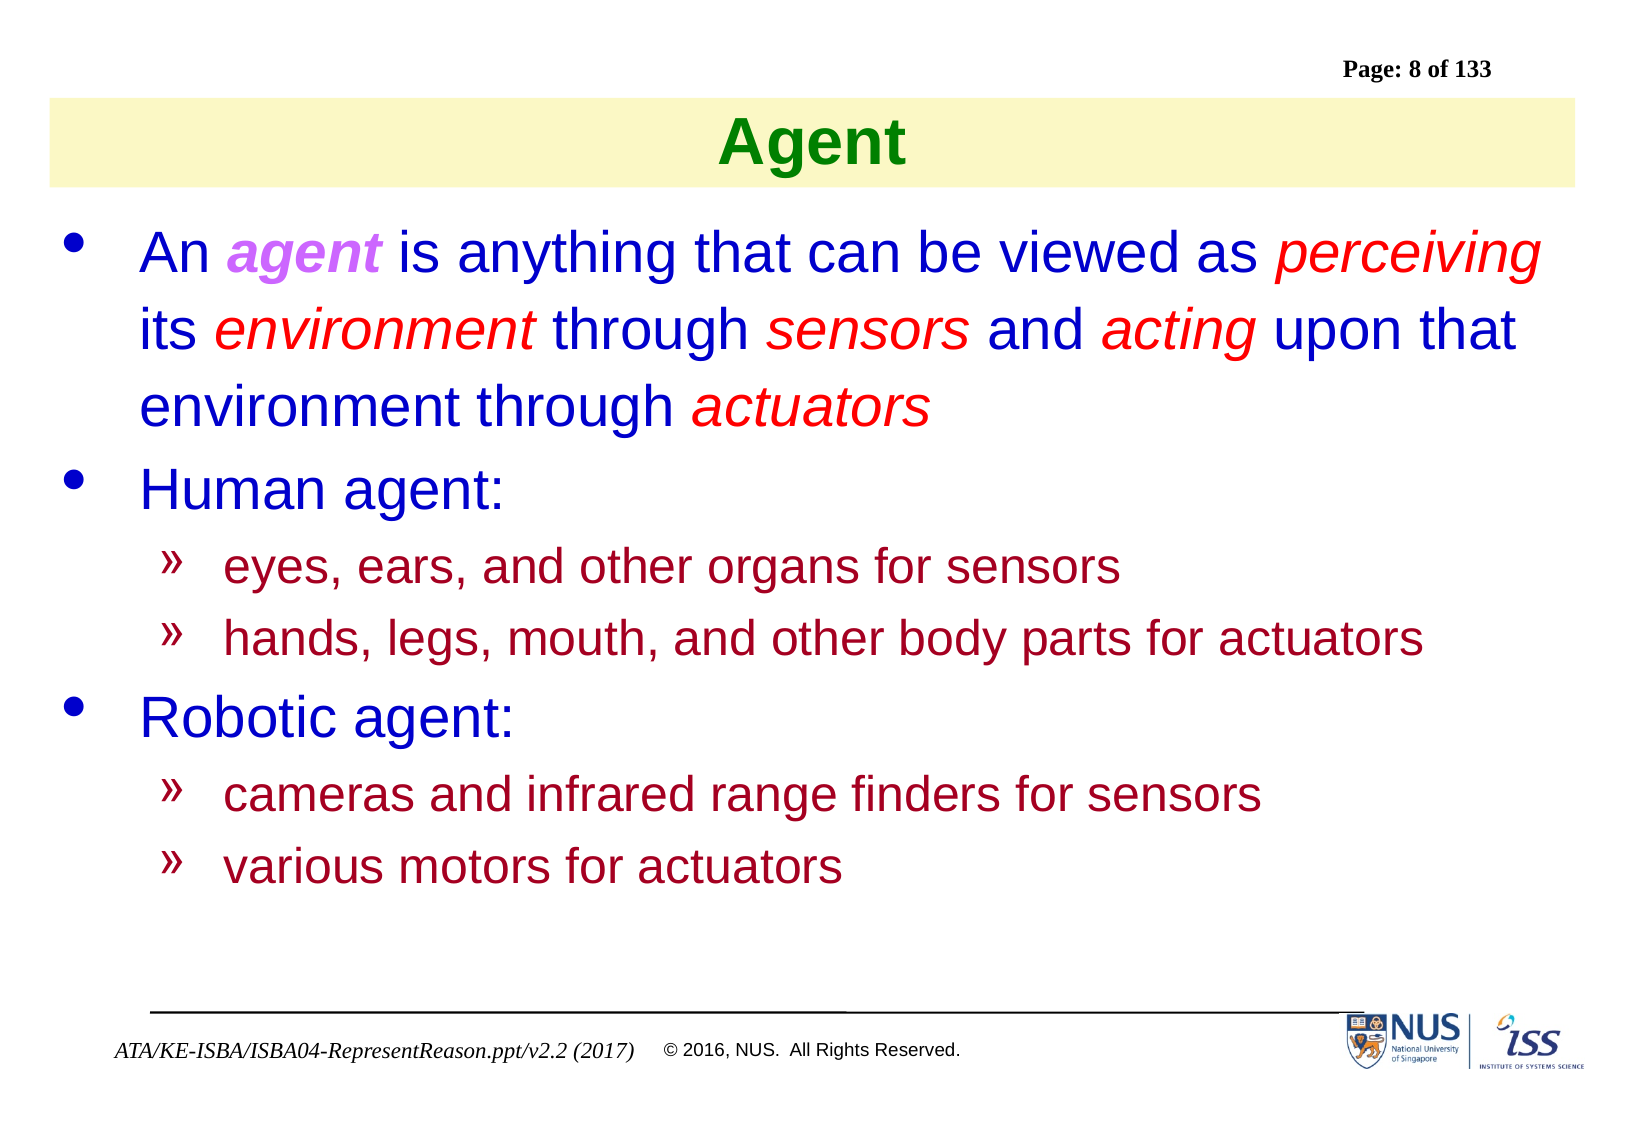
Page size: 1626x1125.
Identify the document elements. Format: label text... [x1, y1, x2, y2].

list An agent is anything that can be viewed as perceiving its environment through sensors and acting upon that environment through actuators Human agent: eyes, ears, and other organs for sensors hands, legs, mouth, and other body parts for actuators Robotic agent: cameras and infrared range finders for sensors various motors for actuators [49, 199, 1576, 988]
picture [1339, 1013, 1585, 1069]
title Agent [49, 97, 1576, 188]
